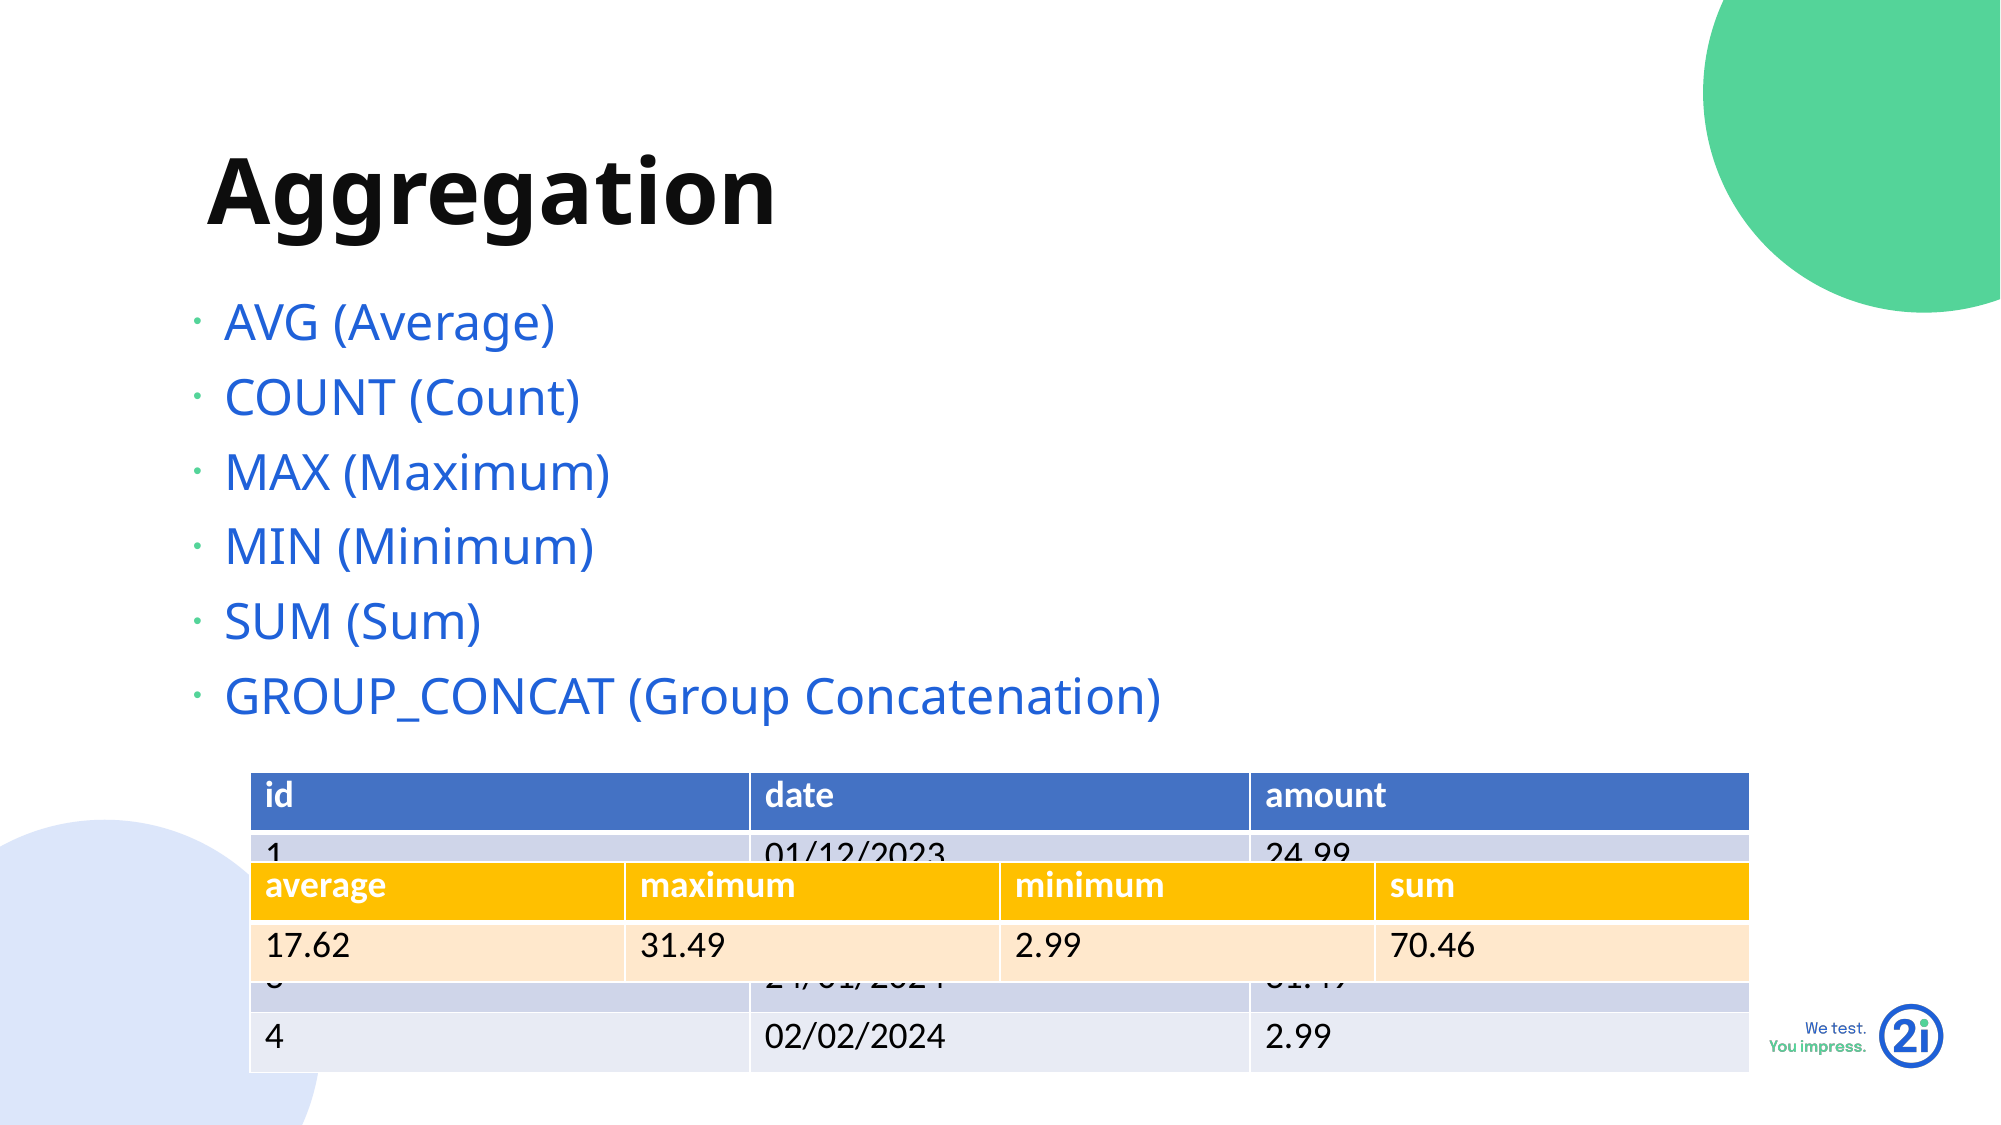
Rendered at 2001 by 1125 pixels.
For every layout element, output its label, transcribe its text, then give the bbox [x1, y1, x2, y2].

table_header maximum [626, 863, 999, 920]
picture [1753, 989, 1958, 1083]
table_cell 2.99 [1001, 925, 1374, 981]
list AVG (Average) COUNT (Count) MAX (Maximum) MIN (Minimum) SUM (Sum) GROUP_CONCAT (Group Concatenation) [193, 297, 1807, 828]
table_cell 70.46 [1376, 925, 1749, 981]
table_header minimum [1001, 863, 1374, 920]
table_cell 24.99 [1251, 835, 1749, 861]
table_cell 2.99 [1251, 1013, 1749, 1072]
table_cell 24/01/2024 [751, 983, 1249, 1012]
table_cell 17.62 [251, 925, 624, 981]
table_header id [251, 773, 749, 830]
table_header sum [1376, 863, 1749, 920]
table_header date [751, 773, 1249, 830]
table_cell 1 [251, 835, 749, 861]
table_cell 4 [251, 1013, 749, 1072]
table_cell 02/02/2024 [751, 1013, 1249, 1072]
table_cell 01/12/2023 [751, 835, 1249, 861]
table_cell 3 [251, 983, 749, 1012]
table_cell 31.49 [1251, 983, 1749, 1012]
table_header average [251, 863, 624, 920]
table_header amount [1251, 773, 1749, 830]
table_cell 31.49 [626, 925, 999, 981]
text_box Aggregation [193, 125, 1634, 250]
